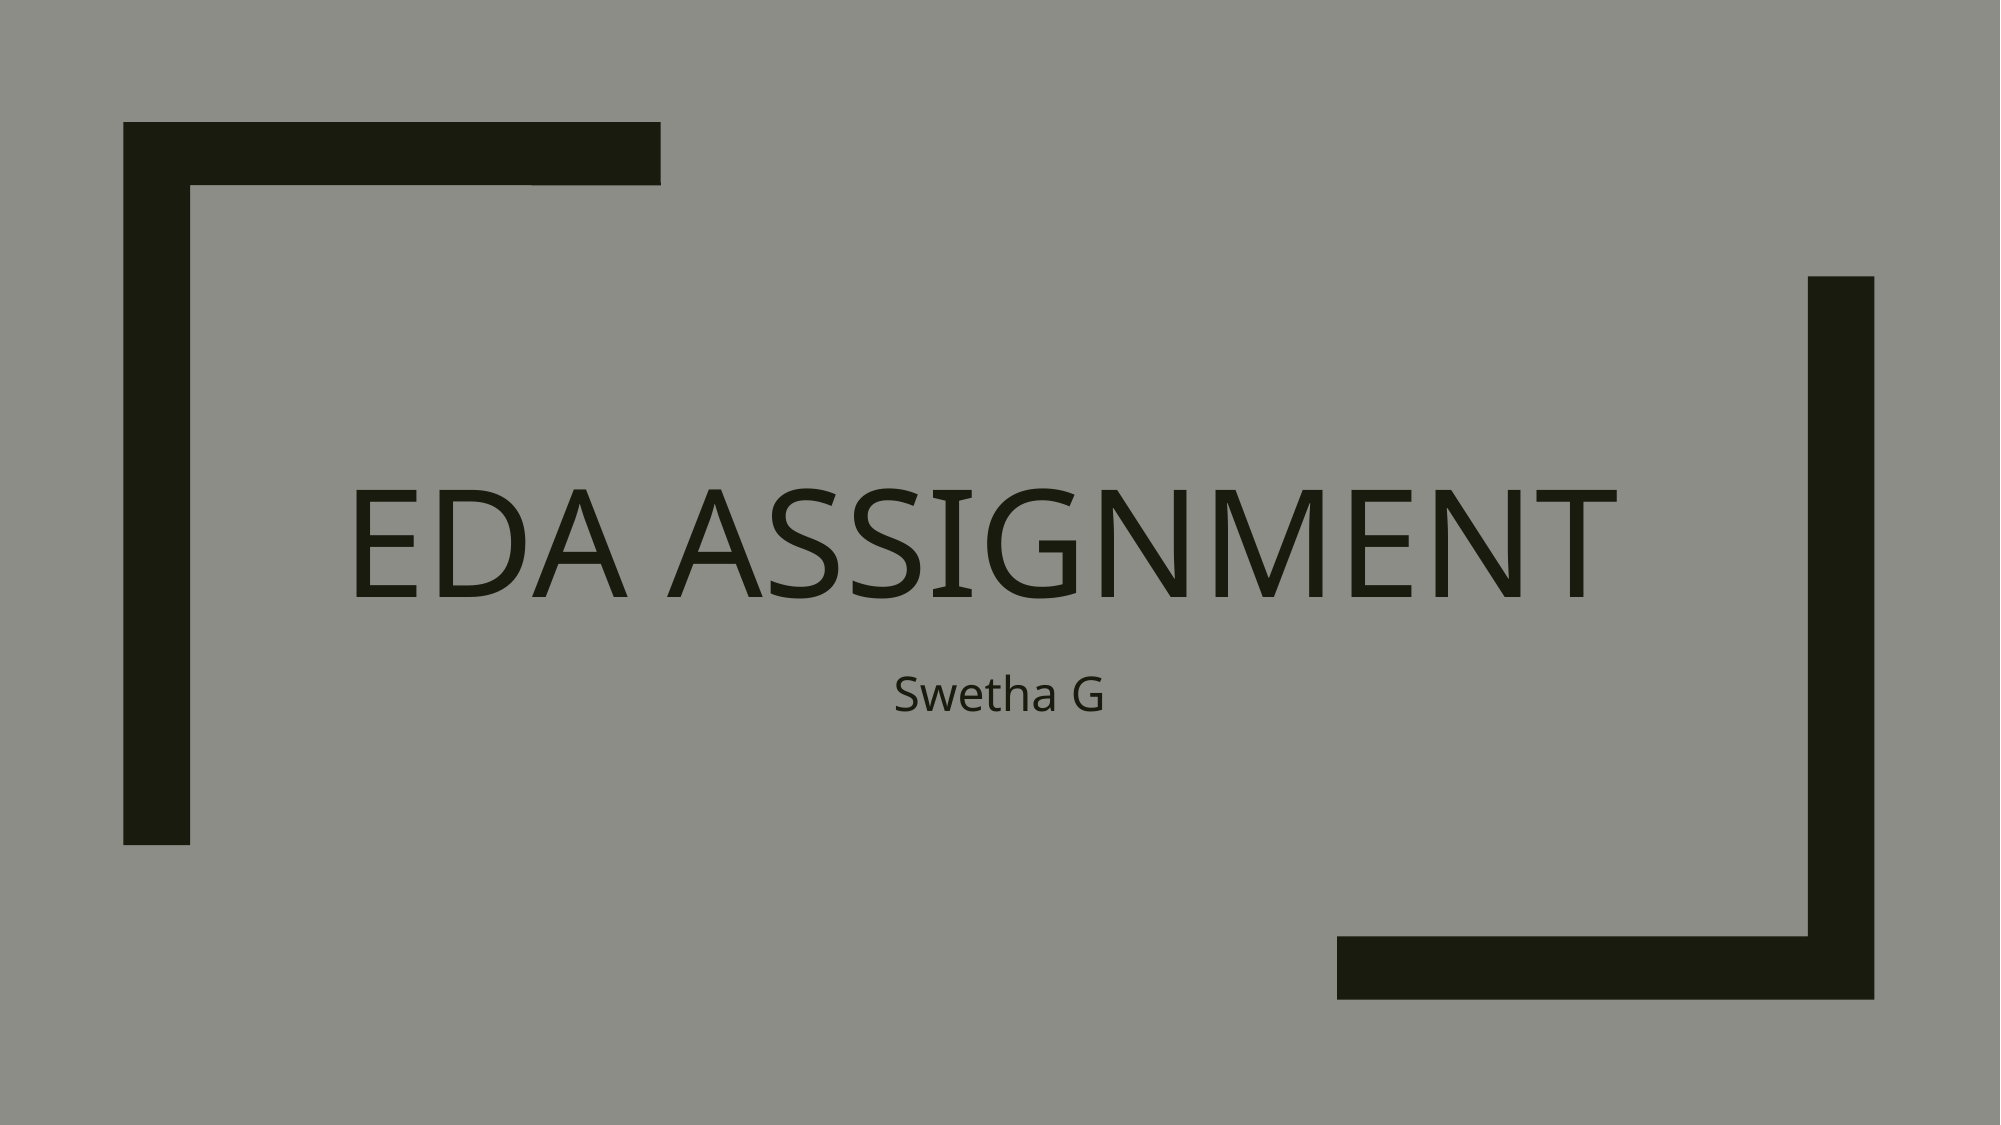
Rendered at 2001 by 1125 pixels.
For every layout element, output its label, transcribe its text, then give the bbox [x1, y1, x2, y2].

subtitle Swetha G [439, 649, 1561, 828]
title EDA Assignment [314, 293, 1686, 638]
